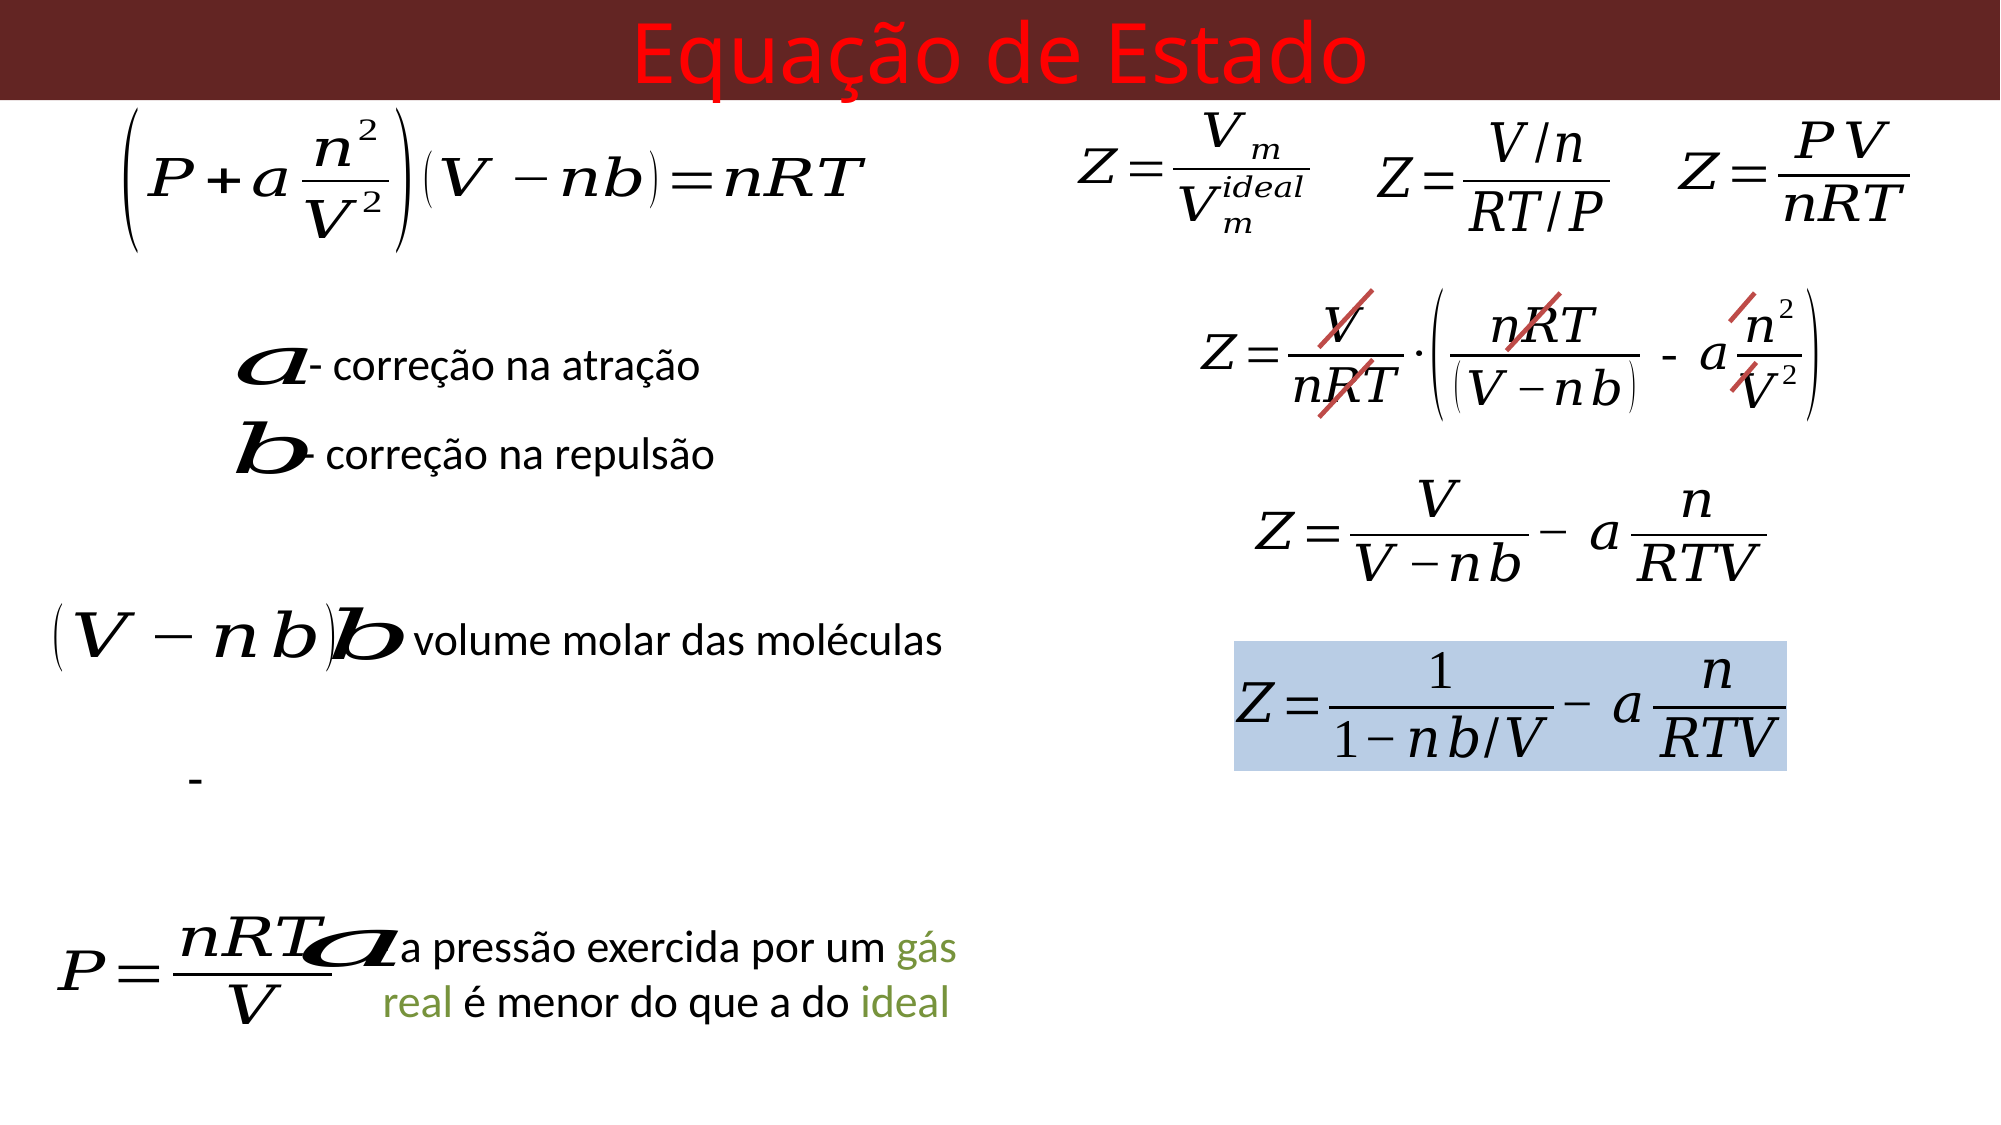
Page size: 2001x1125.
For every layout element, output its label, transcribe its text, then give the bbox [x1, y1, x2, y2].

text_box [326, 600, 977, 677]
text_box Equação de Estado [0, 0, 2000, 101]
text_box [1729, 292, 1755, 322]
picture [1612, 104, 1943, 479]
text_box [1731, 362, 1757, 392]
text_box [296, 906, 1007, 1036]
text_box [229, 413, 758, 491]
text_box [1506, 292, 1561, 351]
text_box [1318, 359, 1374, 418]
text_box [1318, 289, 1373, 348]
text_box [233, 324, 754, 401]
